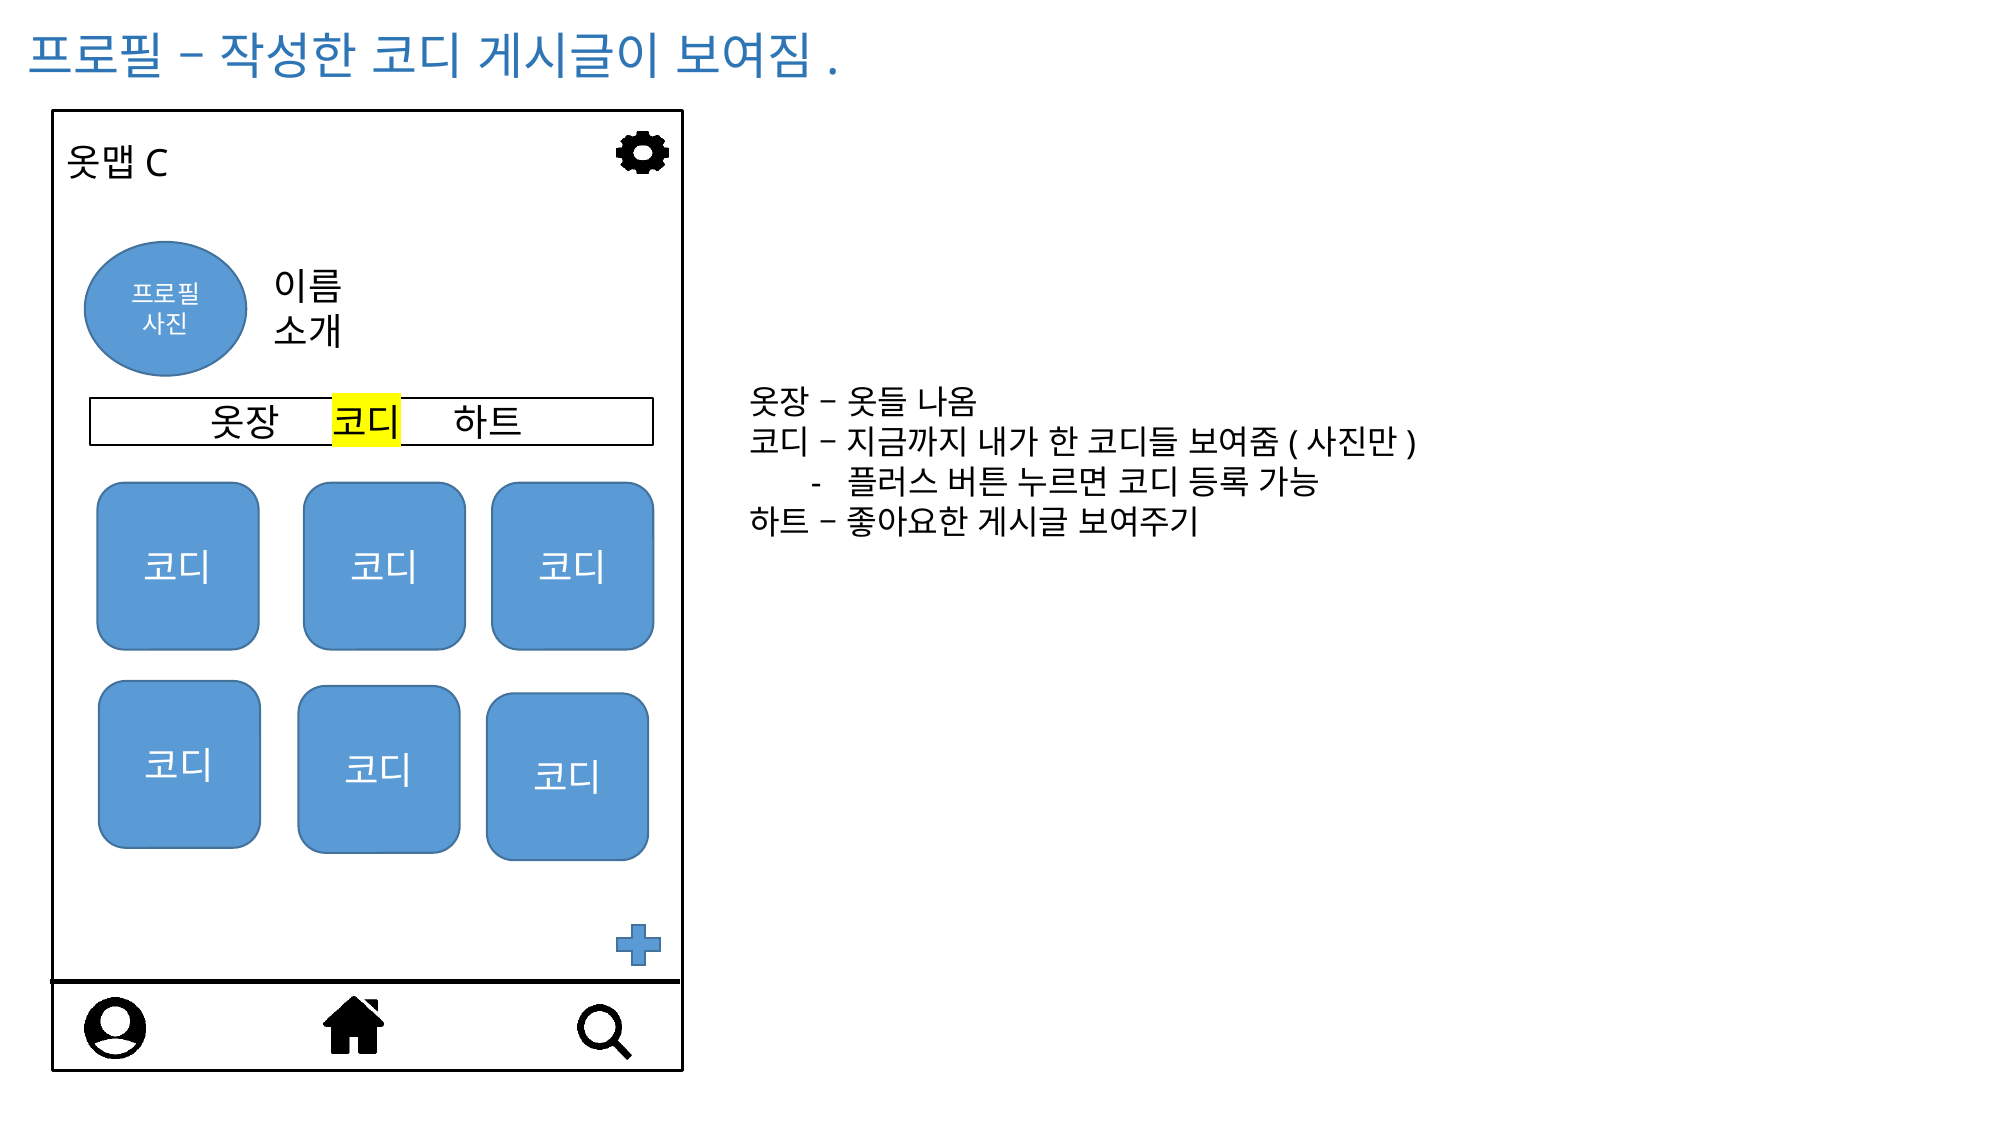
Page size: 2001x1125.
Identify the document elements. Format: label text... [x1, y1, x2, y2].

text_box 옷장 – 옷들 나옴 코디 – 지금까지 내가 한 코디들 보여줌(사진만) - 플러스 버튼 누르면 코디 등록 가능 하트 – 좋아요한 게시글 보여주기 [734, 374, 1547, 549]
text_box 코디 [96, 481, 260, 651]
text_box [616, 924, 661, 966]
text_box 옷장 코디 하트 [90, 398, 654, 445]
picture [576, 1004, 632, 1060]
text_box 프로필 – 작성한 코디 게시글이 보여짐. [12, 17, 1738, 93]
text_box 코디 [97, 679, 262, 849]
picture [616, 131, 669, 174]
text_box 코디 [302, 481, 467, 651]
text_box 이름 소개 [258, 255, 500, 361]
text_box 코디 [491, 481, 655, 651]
text_box 코디 [485, 692, 650, 862]
text_box 코디 [297, 684, 461, 854]
text_box [52, 110, 683, 1071]
picture [322, 994, 384, 1055]
picture [84, 997, 146, 1059]
text_box 프로필사진 [83, 240, 248, 377]
text_box 옷맵C [52, 131, 201, 192]
